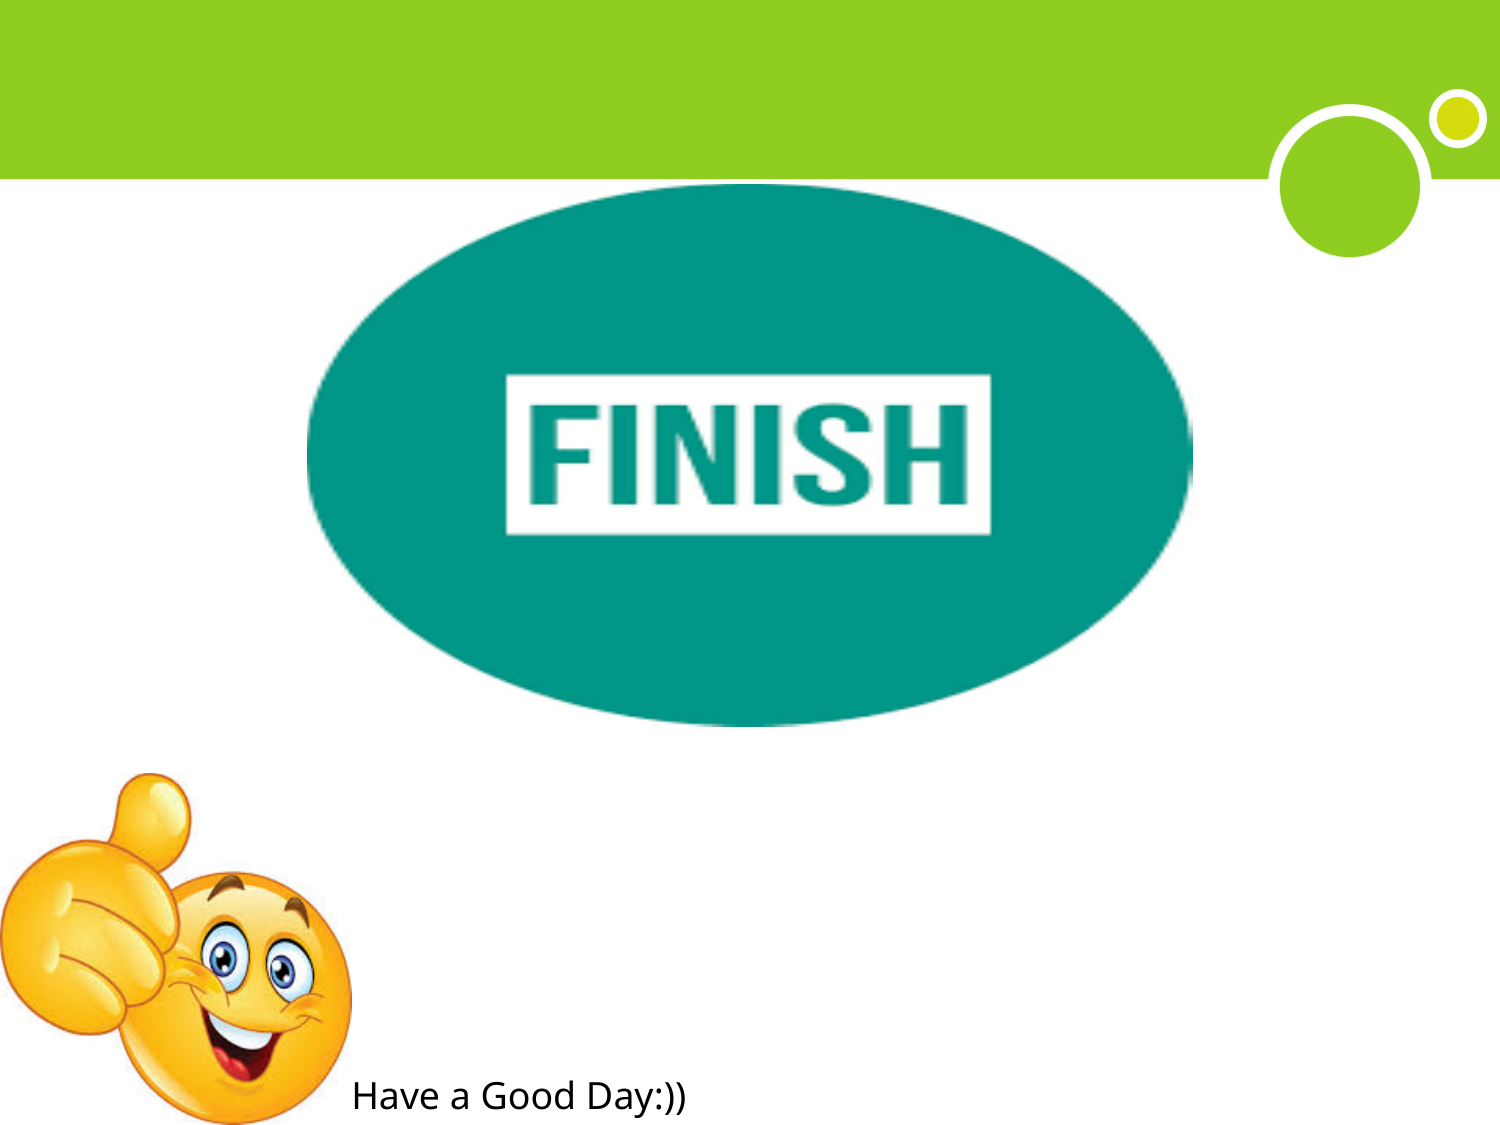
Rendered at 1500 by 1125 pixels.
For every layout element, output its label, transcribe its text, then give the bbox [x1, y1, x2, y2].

picture [0, 0, 1500, 1125]
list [306, 184, 1194, 727]
text_box Have a Good Day:)) [355, 1064, 857, 1125]
